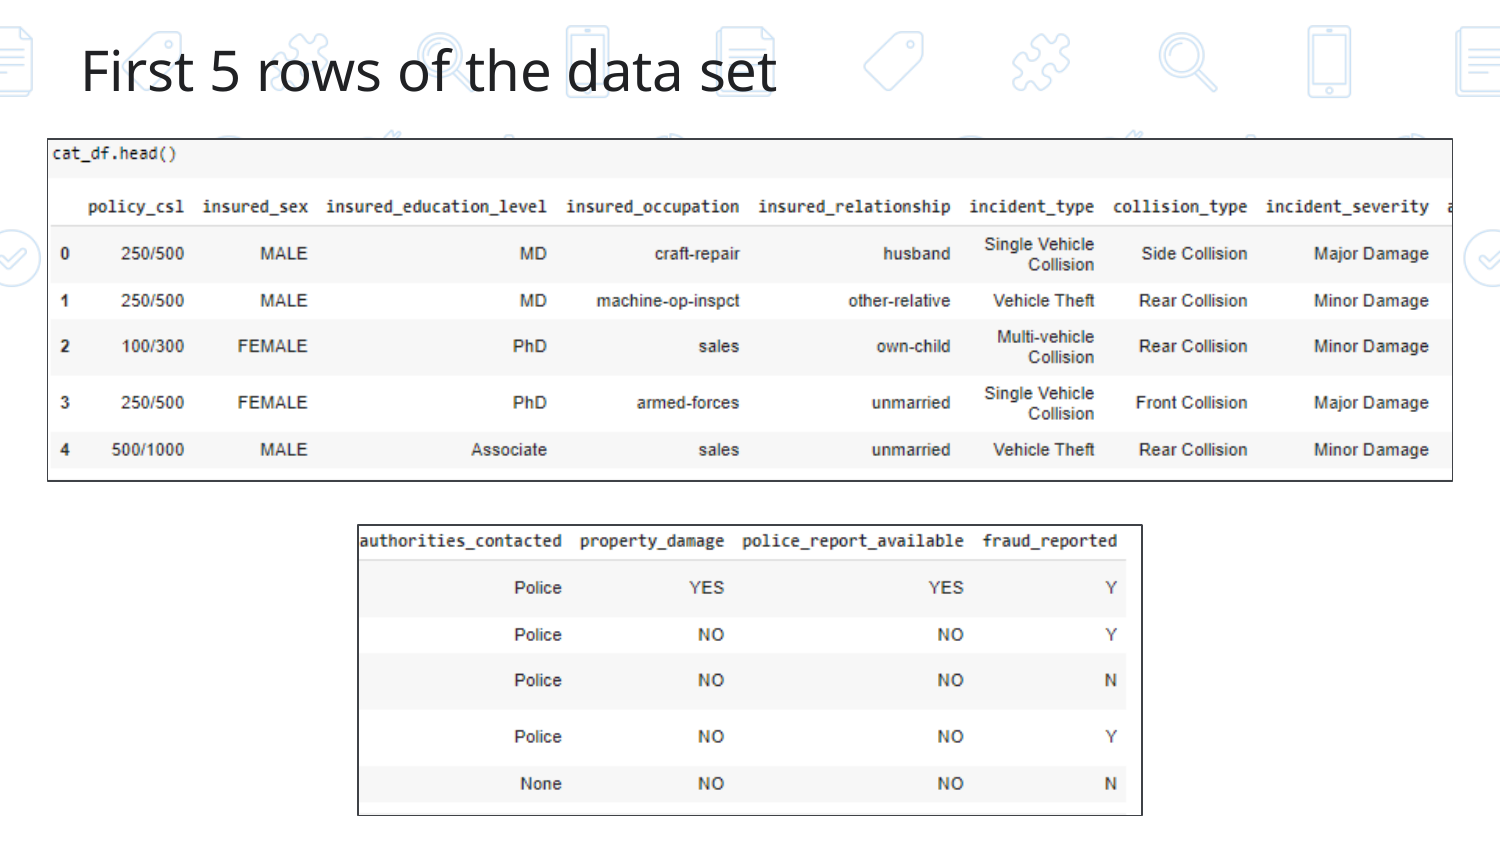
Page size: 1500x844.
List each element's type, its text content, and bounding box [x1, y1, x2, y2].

picture [48, 139, 1452, 481]
picture [358, 525, 1142, 816]
text_box First 5 rows of the data set [65, 20, 911, 118]
